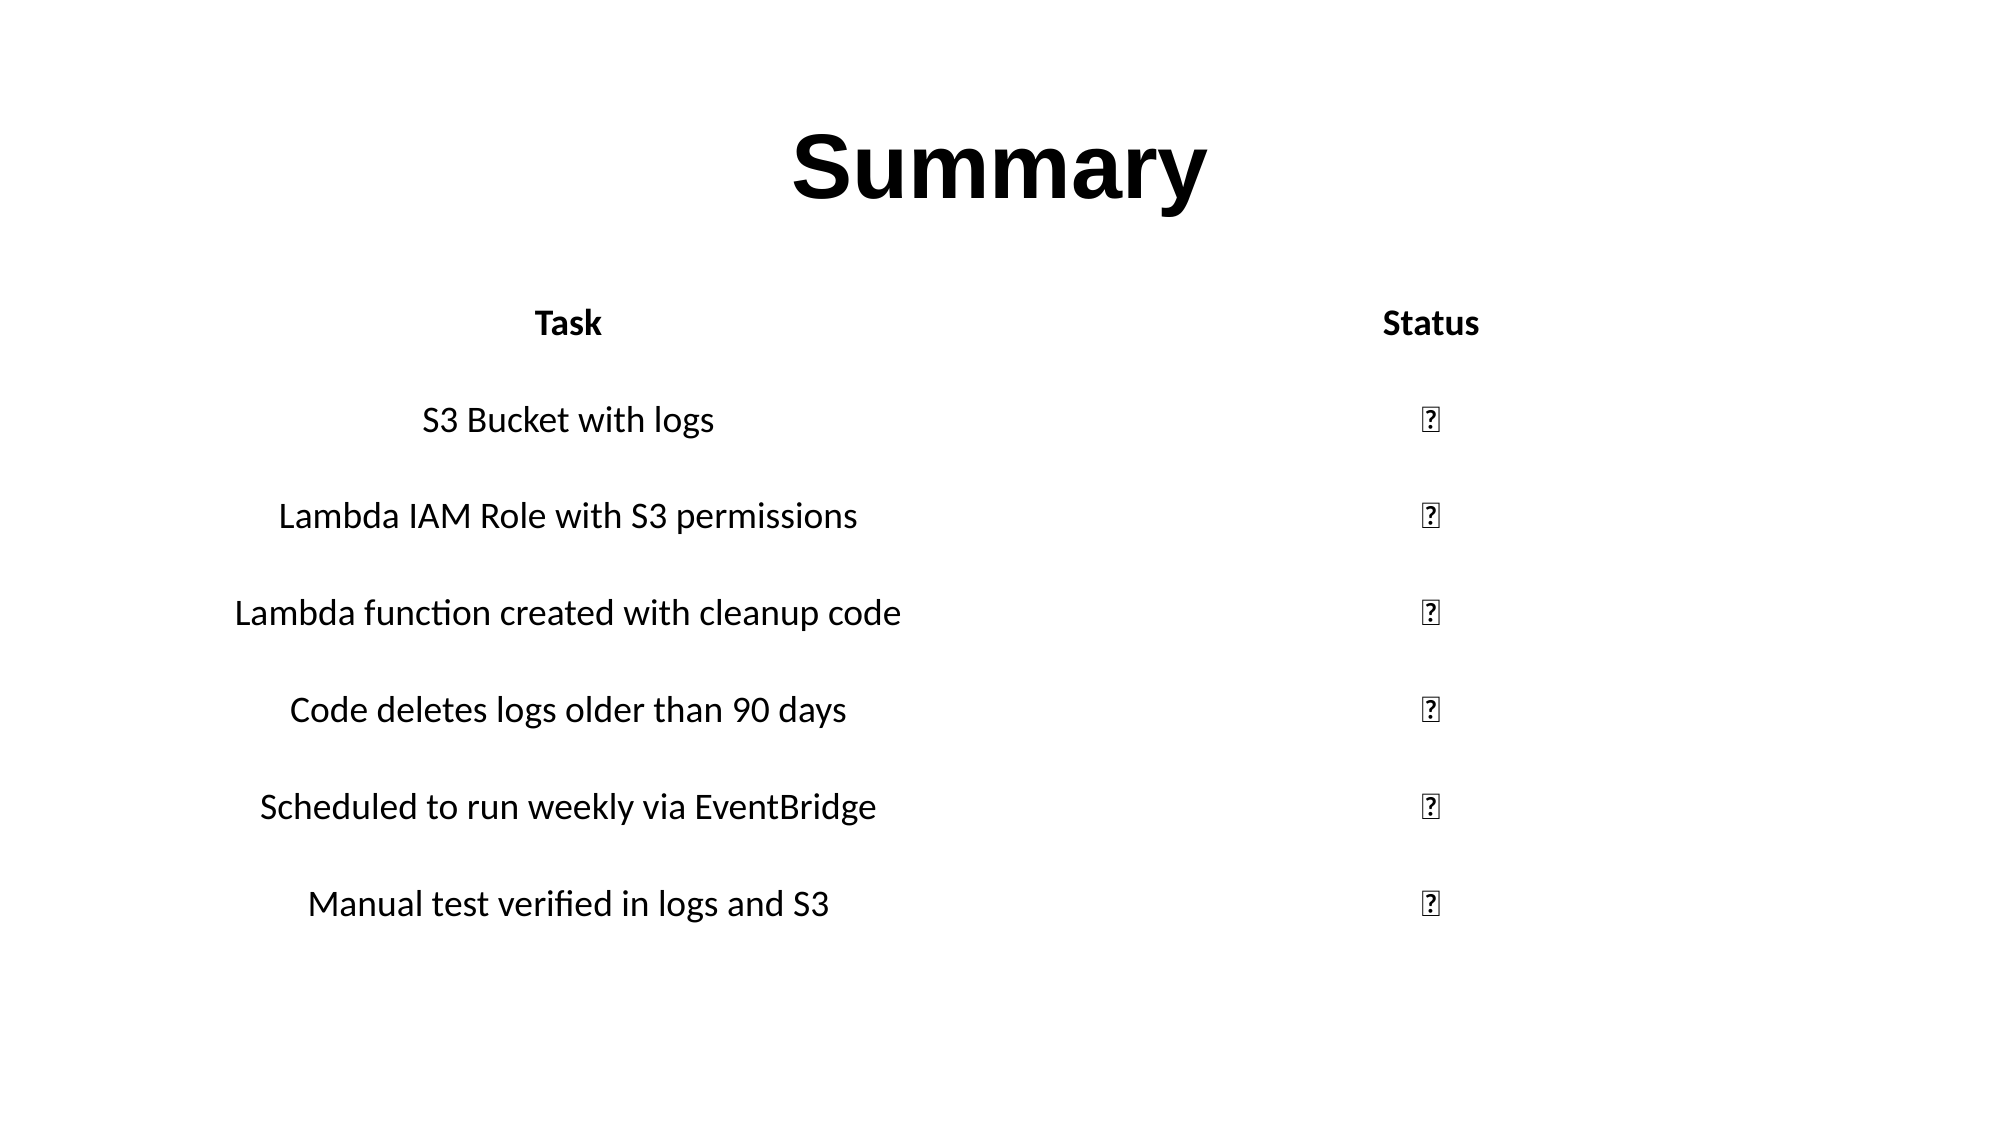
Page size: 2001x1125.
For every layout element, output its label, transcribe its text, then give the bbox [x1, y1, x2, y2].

table_cell ✅ [1000, 568, 1862, 665]
table_cell Code deletes logs older than 90 days [137, 665, 1000, 762]
table_cell ✅ [1000, 665, 1862, 762]
table_header Task [137, 277, 1000, 374]
table_cell Scheduled to run weekly via EventBridge [137, 762, 1000, 859]
table_header Status [1000, 277, 1862, 374]
table_cell Lambda IAM Role with S3 permissions [137, 471, 1000, 568]
table_cell ✅ [1000, 859, 1862, 956]
table_cell Lambda function created with cleanup code [137, 568, 1000, 665]
table_cell S3 Bucket with logs [137, 374, 1000, 471]
table_cell ✅ [1000, 762, 1862, 859]
title Summary [137, 59, 1863, 278]
table_cell ✅ [1000, 374, 1862, 471]
table_cell ✅ [1000, 471, 1862, 568]
table_cell Manual test verified in logs and S3 [137, 859, 1000, 956]
